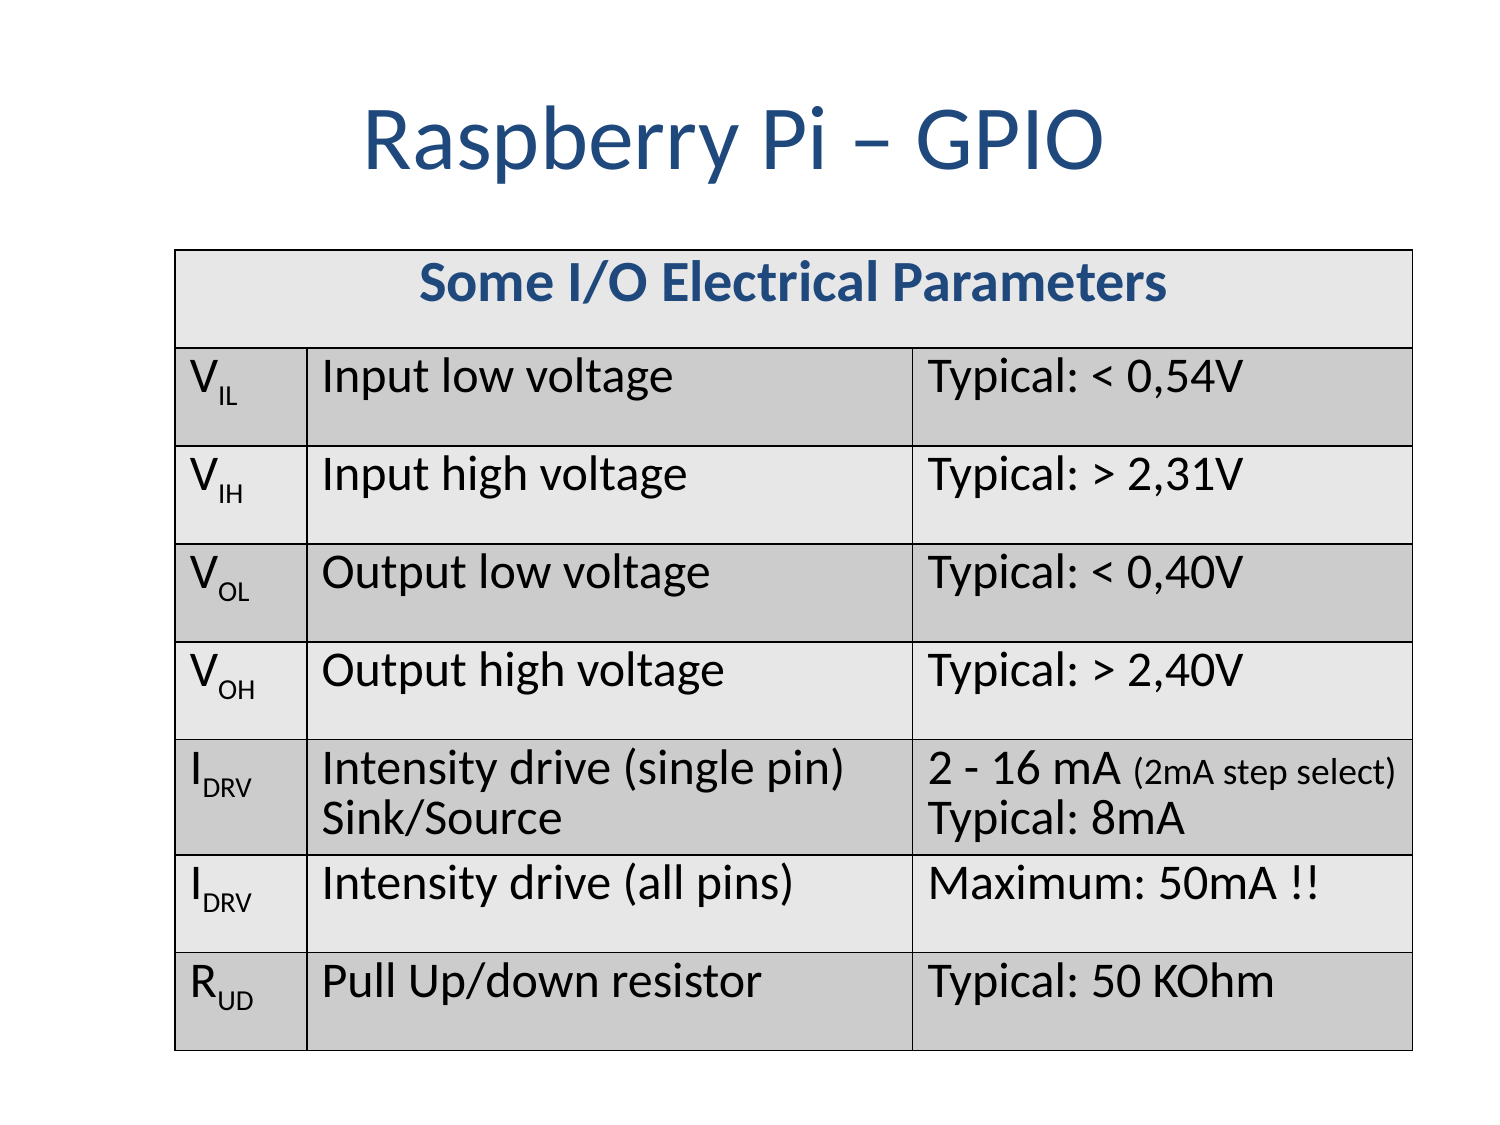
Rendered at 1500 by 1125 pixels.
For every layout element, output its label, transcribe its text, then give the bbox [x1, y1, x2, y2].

table_cell Typical: < 0,54V [913, 349, 1412, 445]
table_header Some I/O Electrical Parameters [176, 251, 1412, 347]
table_cell Intensity drive (all pins) [308, 856, 912, 952]
table_cell VOL [176, 545, 306, 641]
table_cell IDRV [176, 856, 306, 952]
table_cell Output high voltage [308, 643, 912, 739]
table_cell Typical: > 2,31V [913, 447, 1412, 543]
table_cell Maximum: 50mA !! [913, 856, 1412, 952]
table_cell VIH [176, 447, 306, 543]
table_cell Typical: > 2,40V [913, 643, 1412, 739]
table_cell VIL [176, 349, 306, 445]
table_cell RUD [176, 953, 306, 1050]
table_cell Input low voltage [308, 349, 912, 445]
table_cell Typical: < 0,40V [913, 545, 1412, 641]
table_cell VOH [176, 643, 306, 739]
table_cell Output low voltage [308, 545, 912, 641]
table_cell Intensity drive (single pin) Sink/Source [308, 740, 912, 854]
title Raspberry Pi – GPIO [99, 12, 1375, 254]
table_cell IDRV [176, 740, 306, 854]
table_cell Typical: 50 KOhm [913, 953, 1412, 1050]
table_cell 2 - 16 mA (2mA step select) Typical: 8mA [913, 740, 1412, 854]
table_cell Pull Up/down resistor [308, 953, 912, 1050]
table_cell Input high voltage [308, 447, 912, 543]
